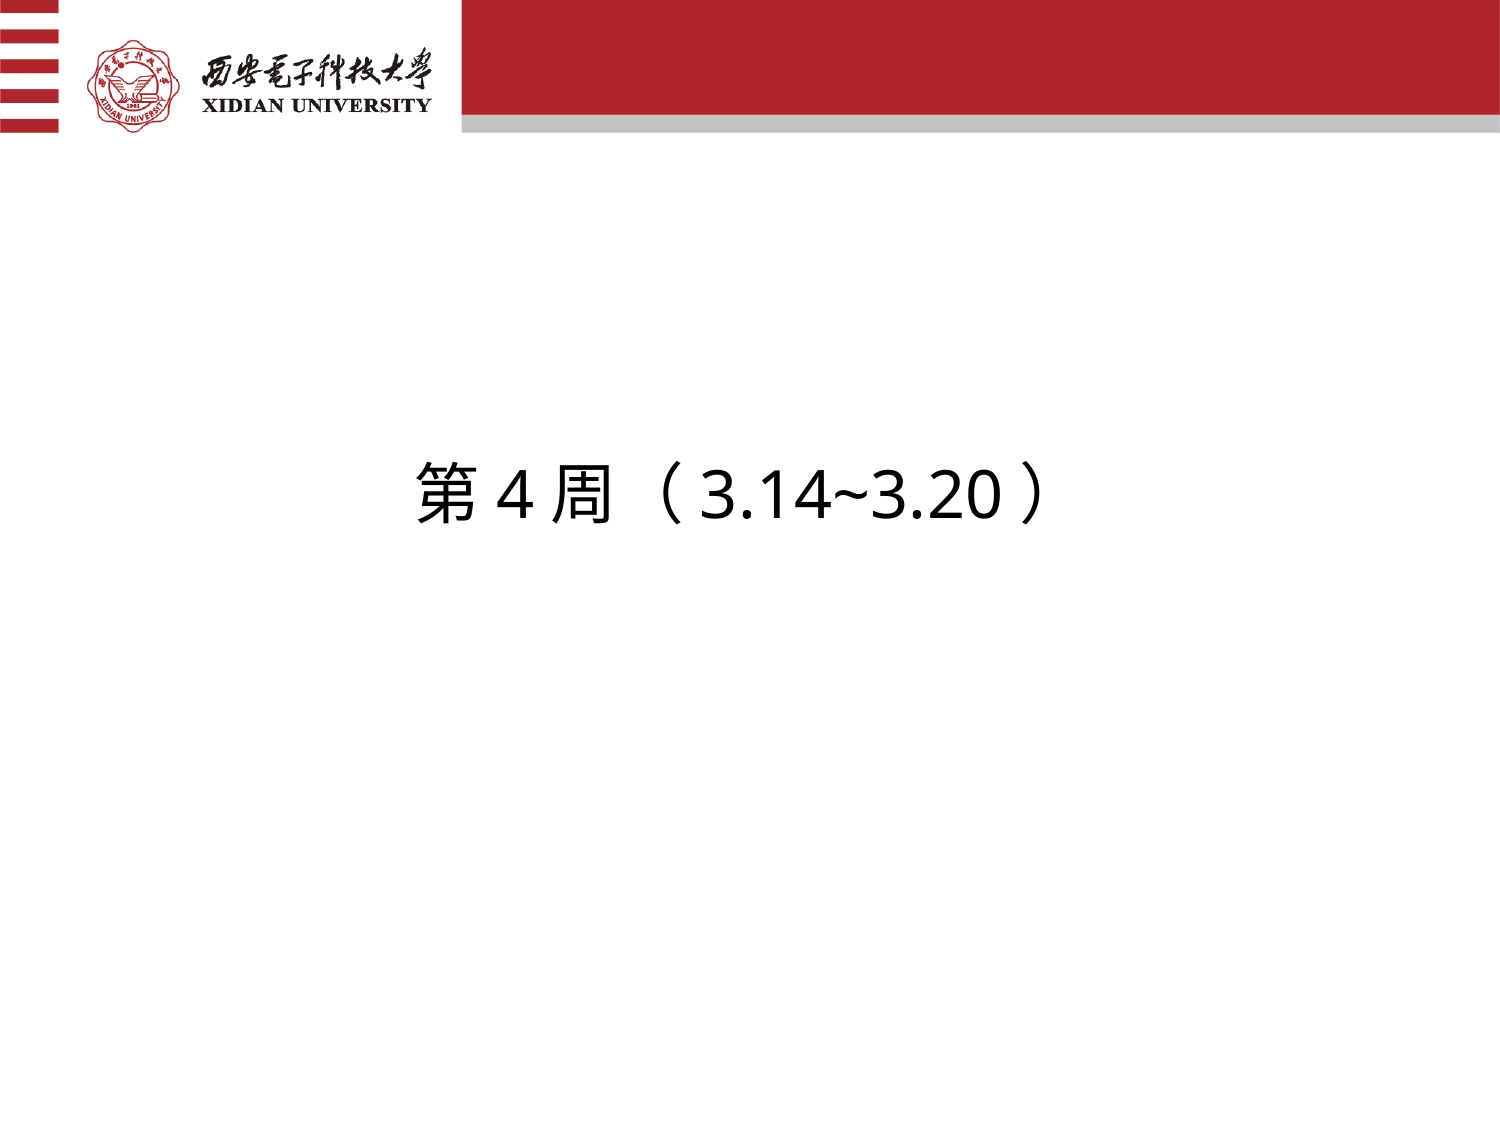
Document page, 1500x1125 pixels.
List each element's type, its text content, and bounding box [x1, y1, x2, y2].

text_box 第4周（3.14~3.20） [354, 444, 1146, 539]
picture [0, 0, 1500, 1125]
